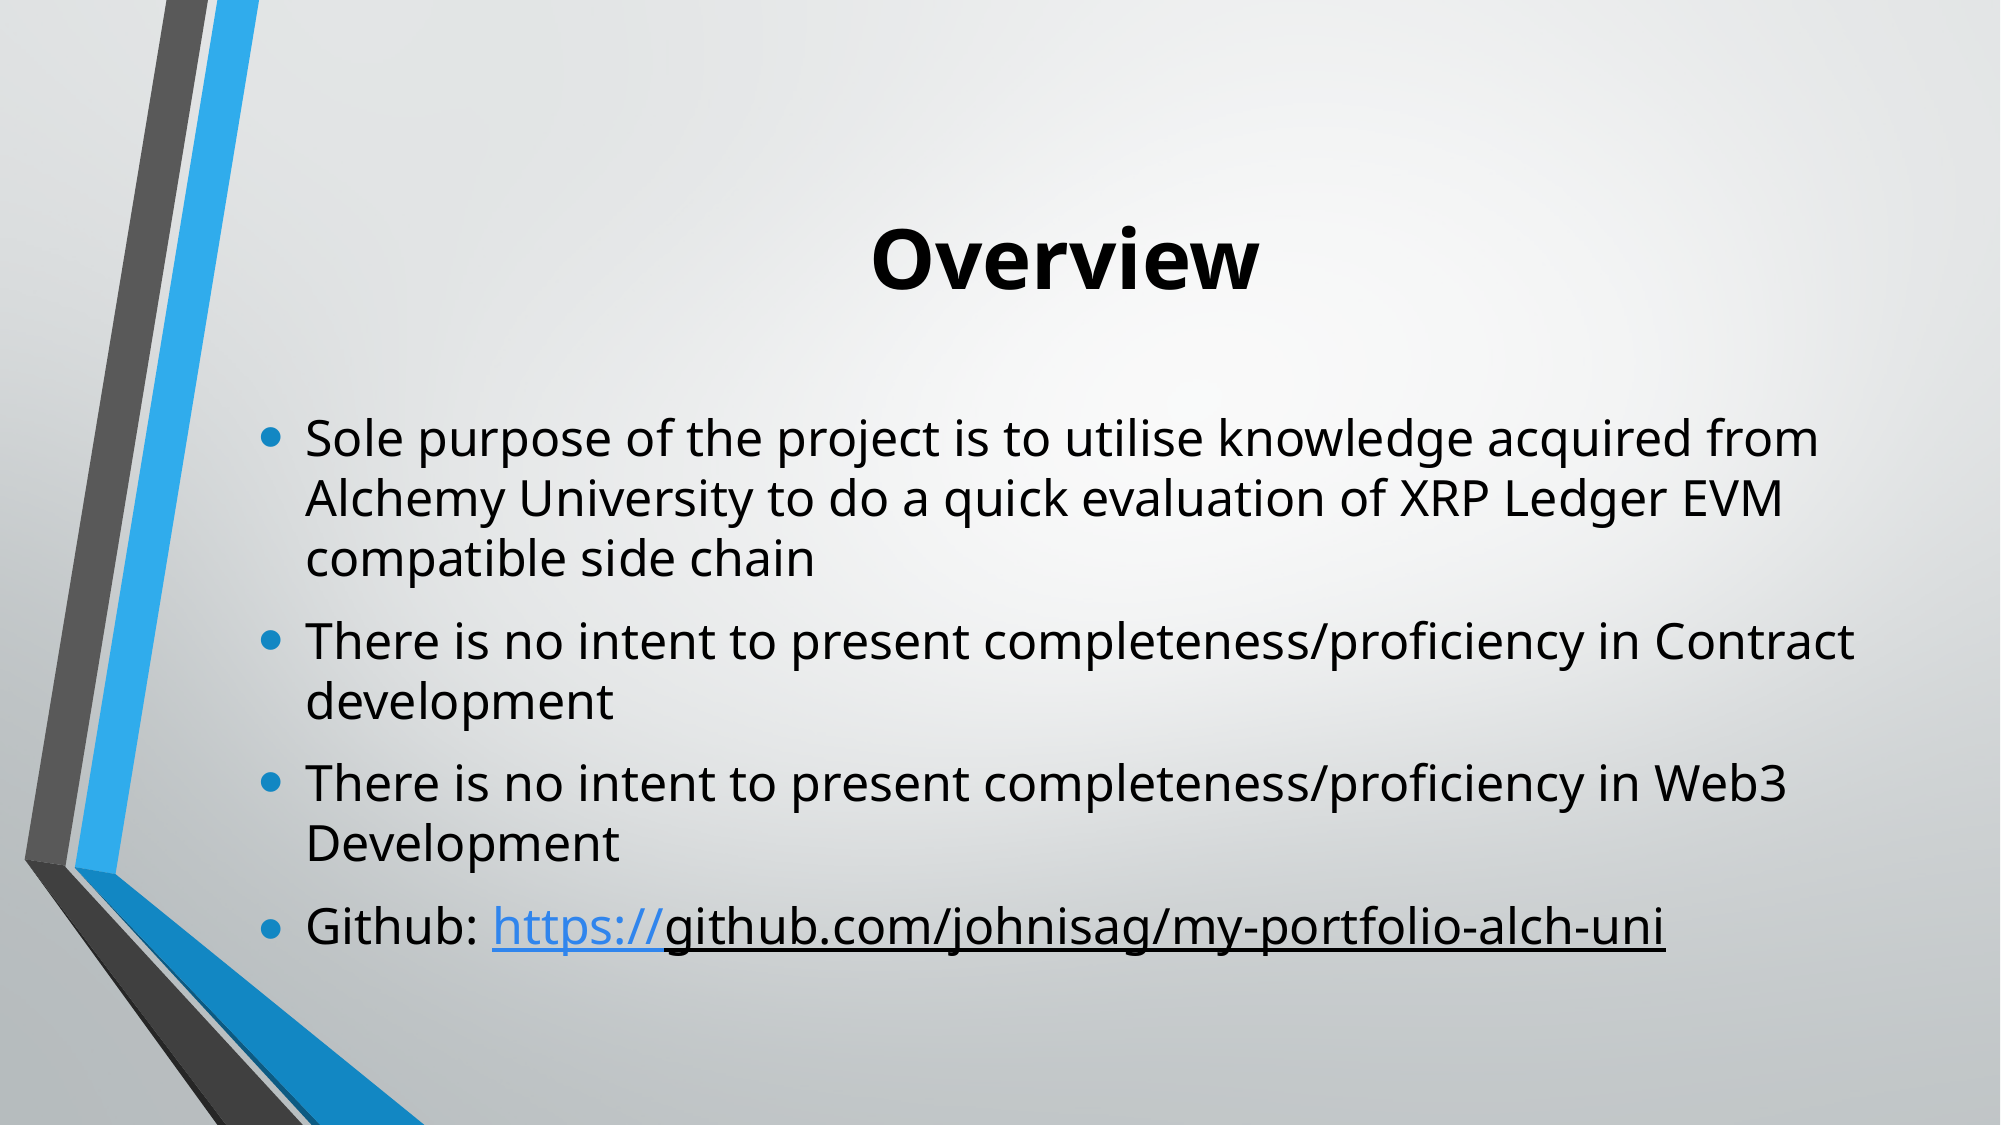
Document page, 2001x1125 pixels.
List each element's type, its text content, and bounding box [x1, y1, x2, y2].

list Sole purpose of the project is to utilise knowledge acquired from Alchemy University to do a quick evaluation of XRP Ledger EVM compatible side chain There is no intent to present completeness/proficiency in Contract development There is no intent to present completeness/proficiency in Web3 Development Github: https://github.com/johnisag/my-portfolio-alch-uni [243, 314, 1887, 1056]
title Overview [243, 112, 1887, 314]
